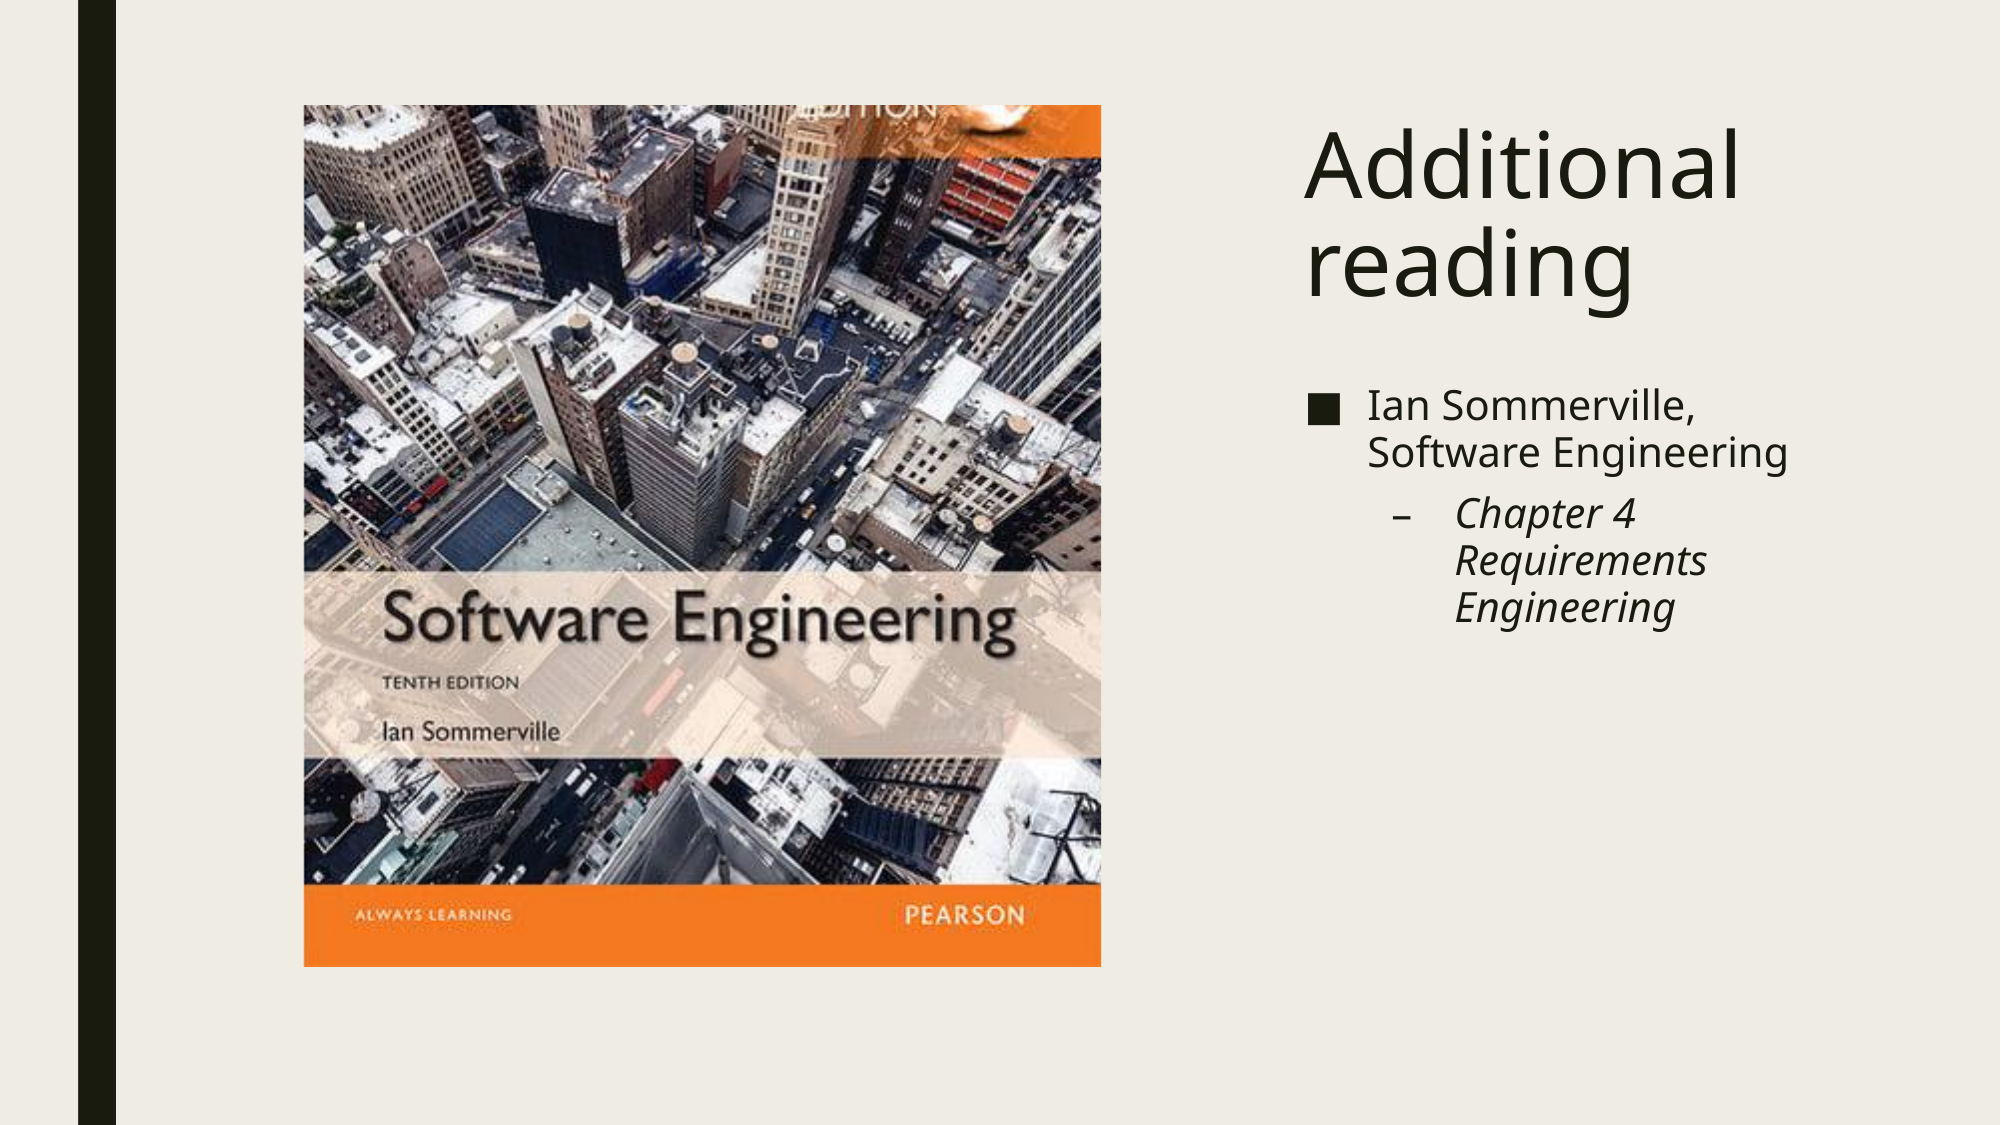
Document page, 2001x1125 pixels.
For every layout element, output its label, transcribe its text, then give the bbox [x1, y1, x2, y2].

list Ian Sommerville, Software Engineering Chapter 4 Requirements Engineering [1289, 375, 1890, 963]
text_box [76, 0, 119, 1125]
title Additional reading [1289, 112, 1890, 357]
picture [303, 105, 1102, 967]
